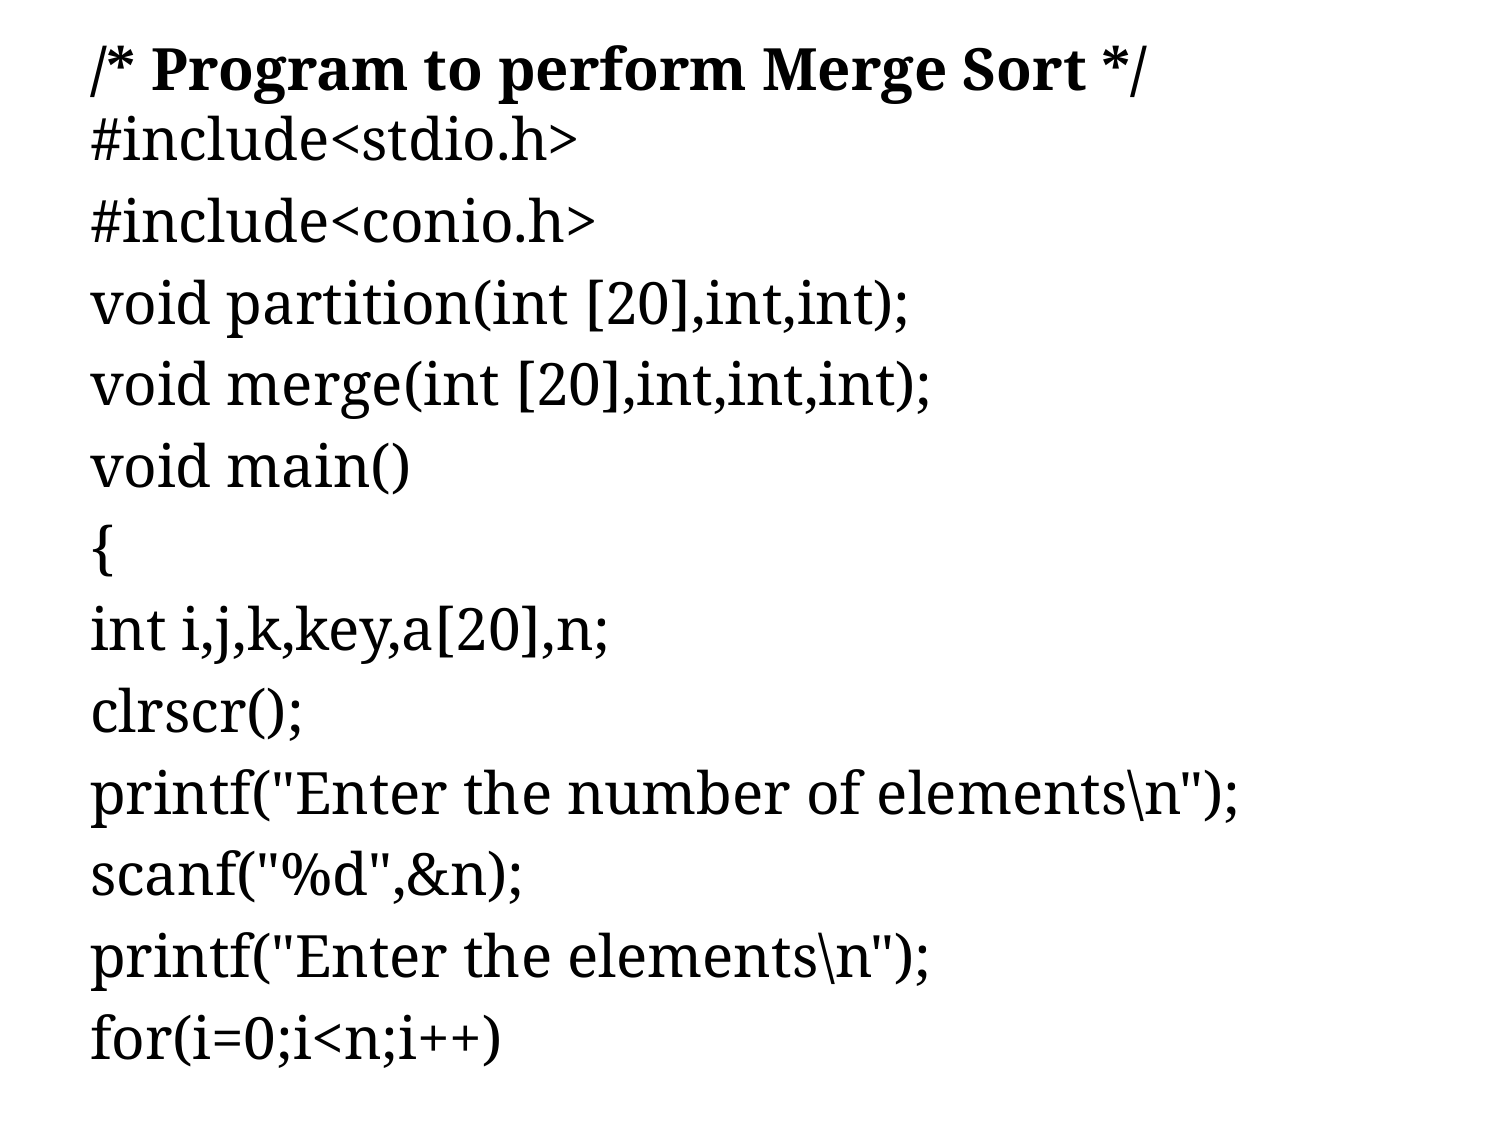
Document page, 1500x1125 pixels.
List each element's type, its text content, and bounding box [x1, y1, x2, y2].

list /* Program to perform Merge Sort */ #include<stdio.h> #include<conio.h> void partition(int [20],int,int); void merge(int [20],int,int,int); void main() { int i,j,k,key,a[20],n; clrscr(); printf("Enter the number of elements\n"); scanf("%d",&n); printf("Enter the elements\n"); for(i=0;i<n;i++) [75, 24, 1425, 1100]
